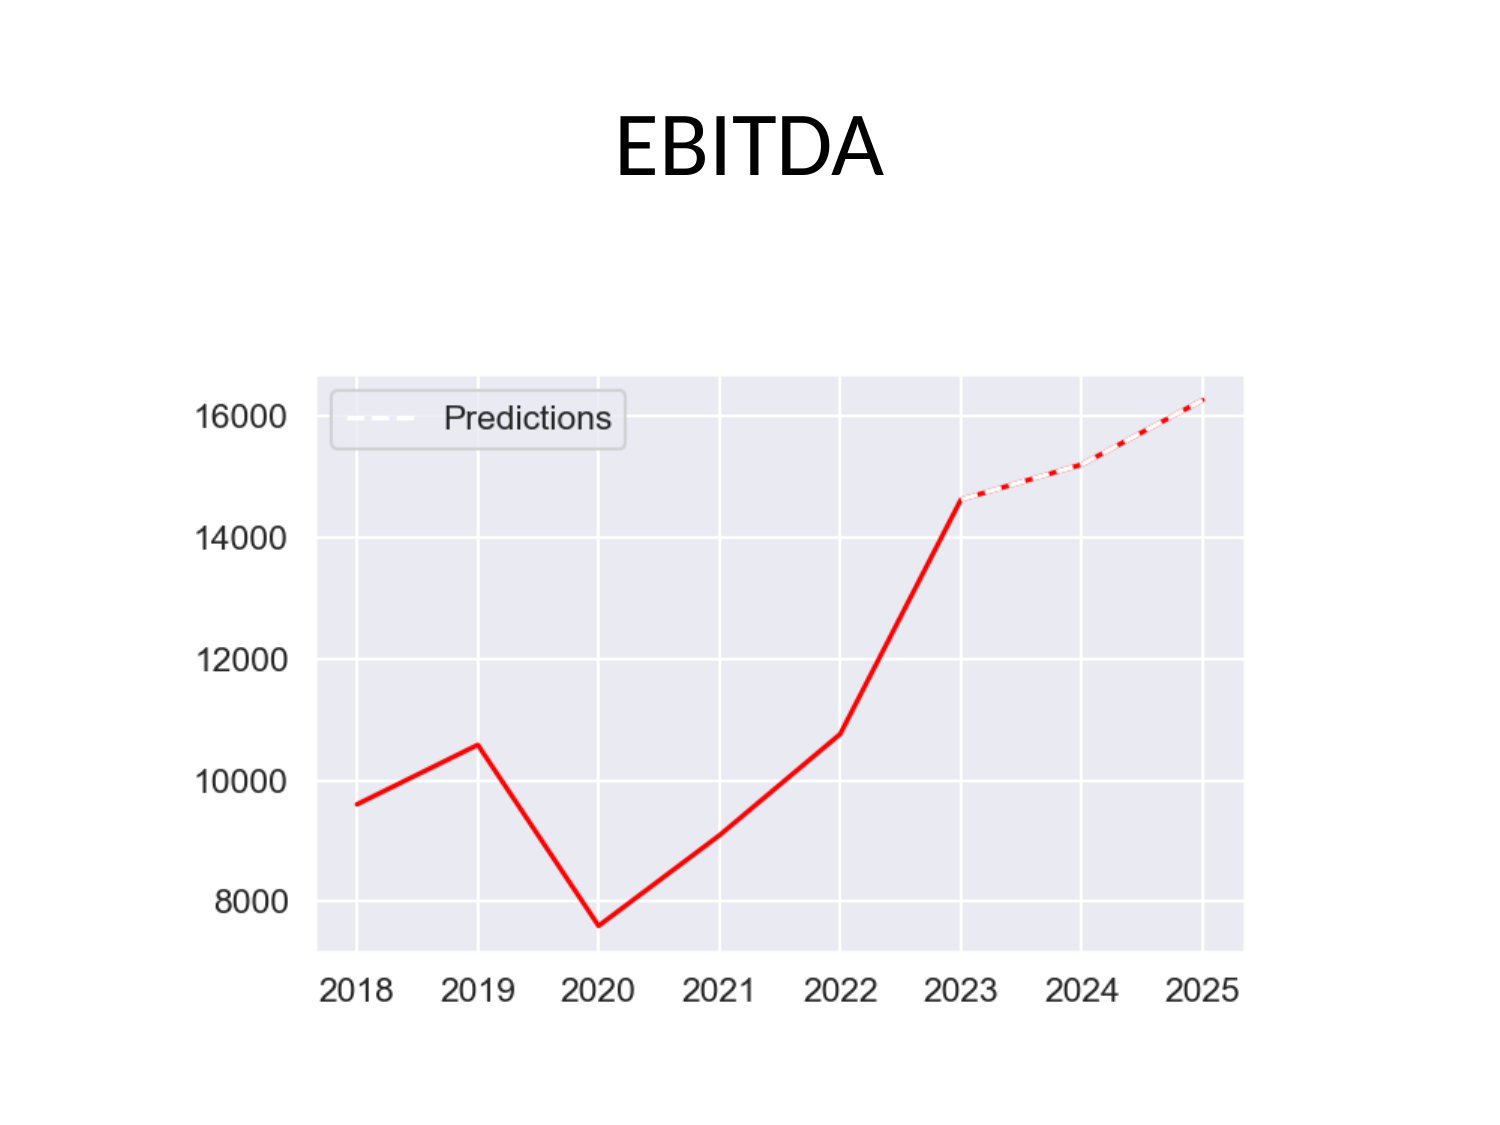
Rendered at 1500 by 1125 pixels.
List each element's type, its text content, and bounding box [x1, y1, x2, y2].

picture [164, 284, 1366, 1036]
title EBITDA [75, 45, 1425, 233]
